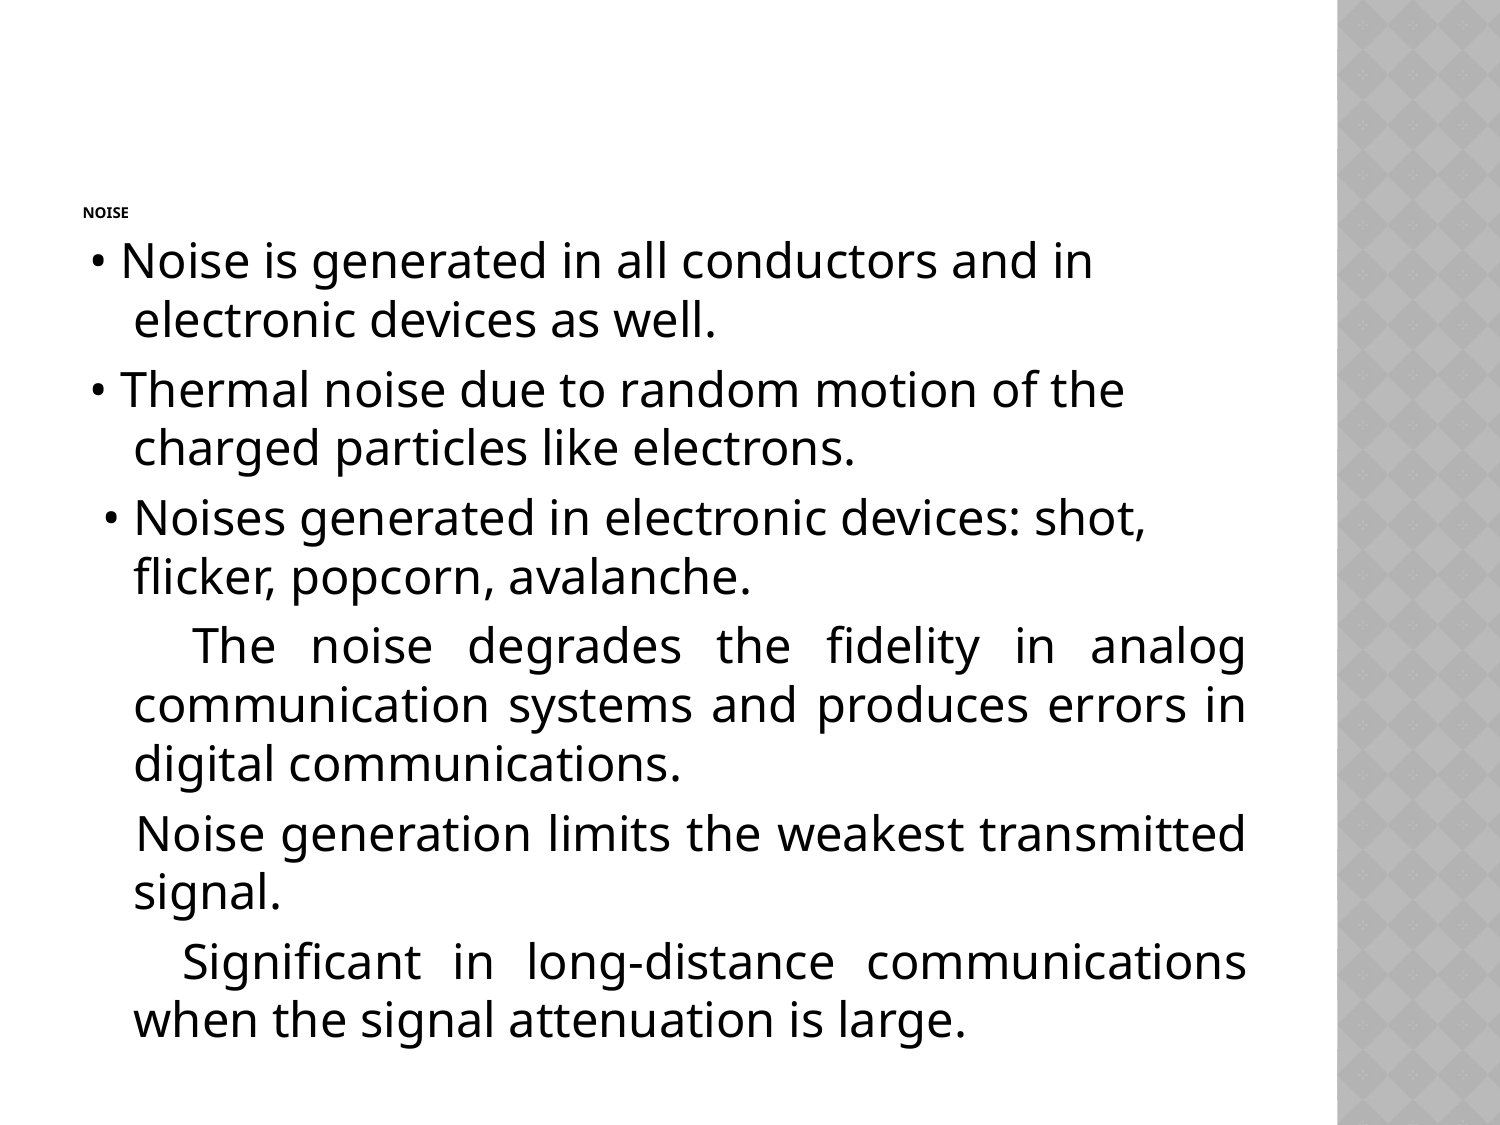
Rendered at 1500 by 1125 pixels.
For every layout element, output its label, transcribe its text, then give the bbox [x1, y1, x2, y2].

title Noise [75, 52, 1263, 222]
list • Noise is generated in all conductors and in electronic devices as well. • Thermal noise due to random motion of the charged particles like electrons. • Noises generated in electronic devices: shot, flicker, popcorn, avalanche. The noise degrades the fidelity in analog communication systems and produces errors in digital communications. Noise generation limits the weakest transmitted signal. Significant in long-distance communications when the signal attenuation is large. [75, 222, 1263, 1059]
